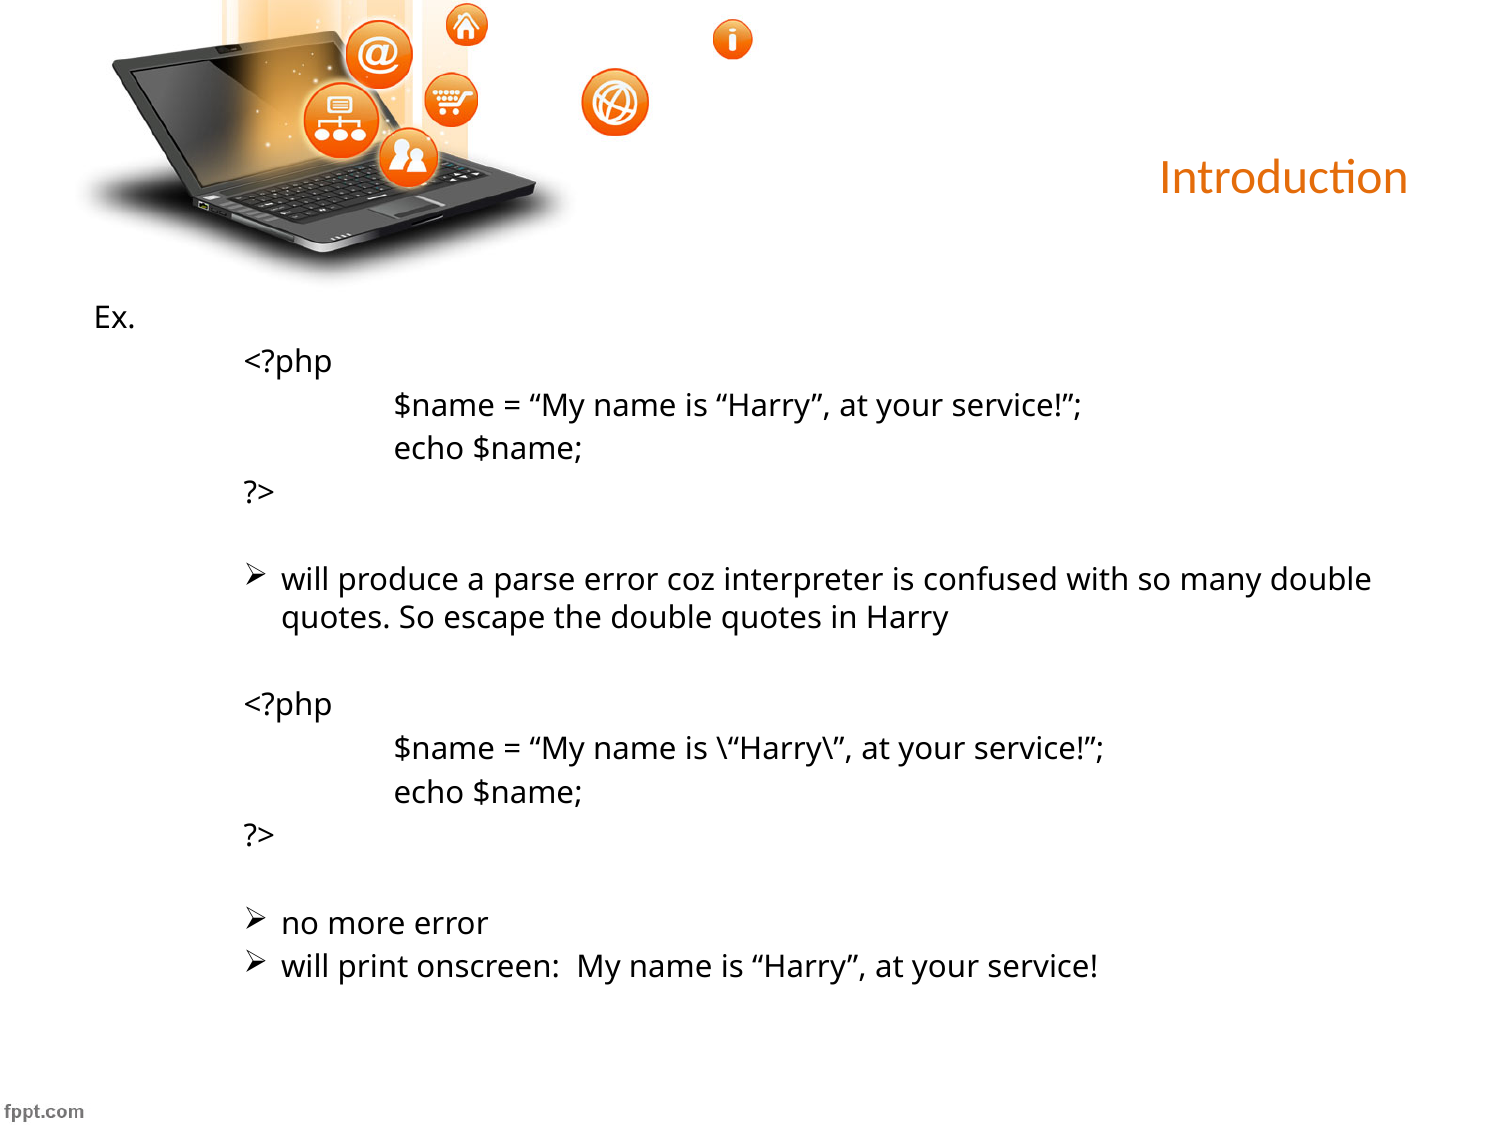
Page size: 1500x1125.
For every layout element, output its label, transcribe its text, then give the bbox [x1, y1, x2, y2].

picture [0, 0, 1500, 1125]
list Ex. <?php $name = “My name is “Harry”, at your service!”; echo $name; ?> will produce a parse error coz interpreter is confused with so many double quotes. So escape the double quotes in Harry <?php $name = “My name is \“Harry\”, at your service!”; echo $name; ?> no more error will print onscreen: My name is “Harry”, at your service! [78, 289, 1432, 992]
title Introduction [73, 136, 1424, 212]
